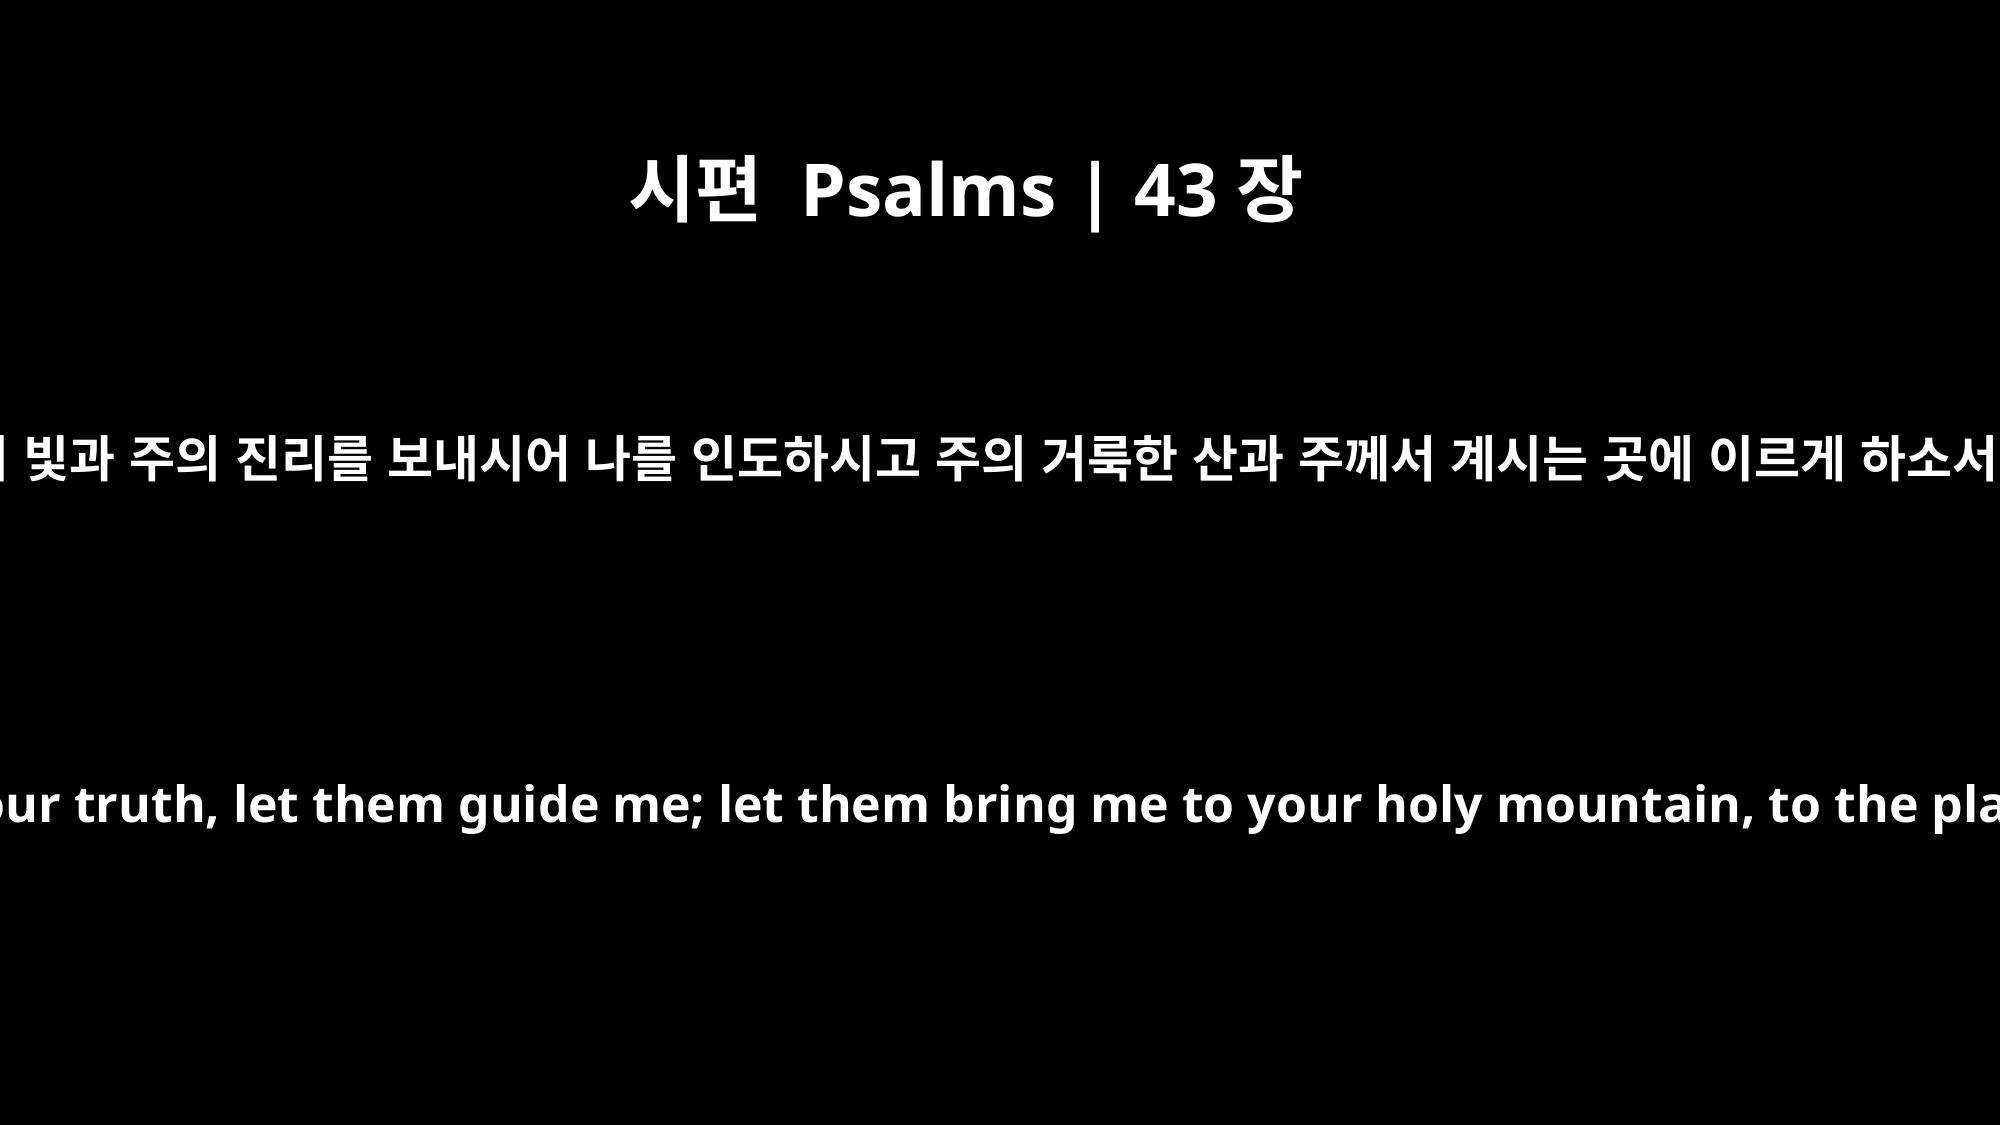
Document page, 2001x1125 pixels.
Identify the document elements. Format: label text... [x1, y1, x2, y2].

text_box 3 주의 빛과 주의 진리를 보내시어 나를 인도하시고 주의 거룩한 산과 주께서 계시는 곳에 이르게 하소서 [0, 359, 2000, 495]
text_box Send forth your light and your truth, let them guide me; let them bring me to your holy mountain, to the place where you dwell. [0, 764, 2000, 840]
text_box 시편 Psalms | 43장 [613, 136, 1319, 239]
